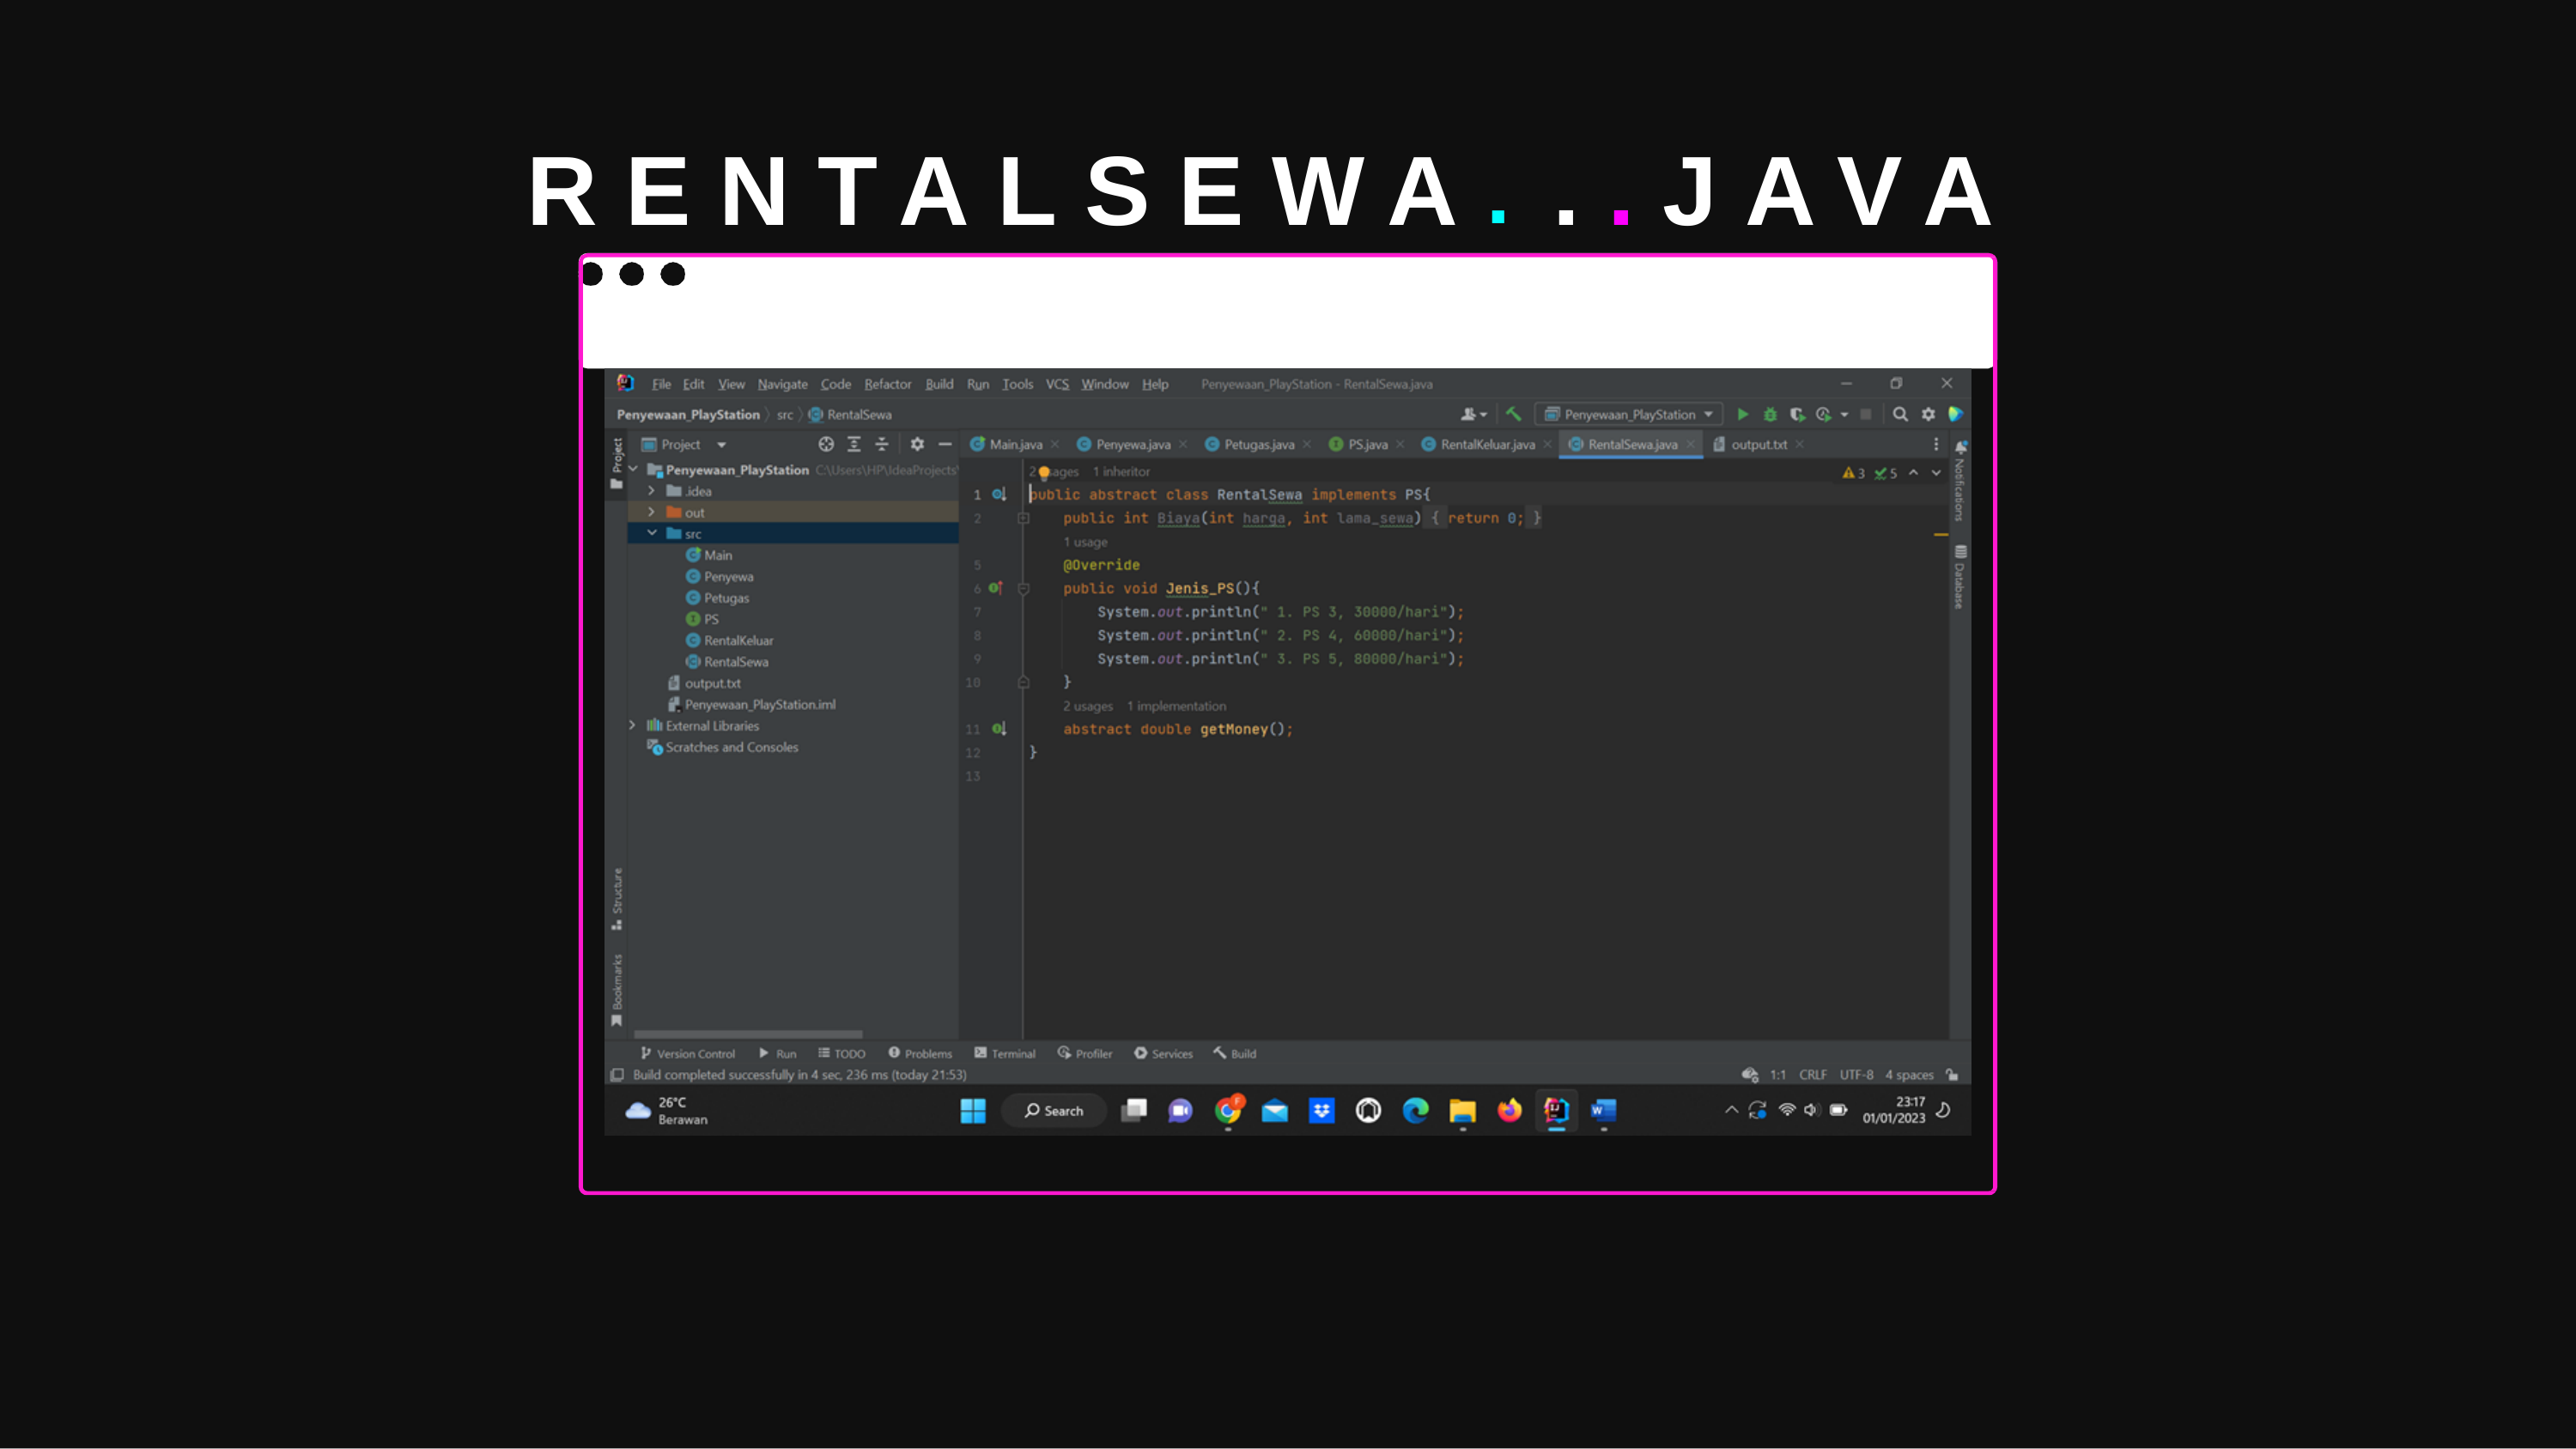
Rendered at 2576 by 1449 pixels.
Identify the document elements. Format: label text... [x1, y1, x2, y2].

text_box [578, 252, 1998, 1196]
title RENTALSEWA...JAVA [525, 76, 2044, 320]
